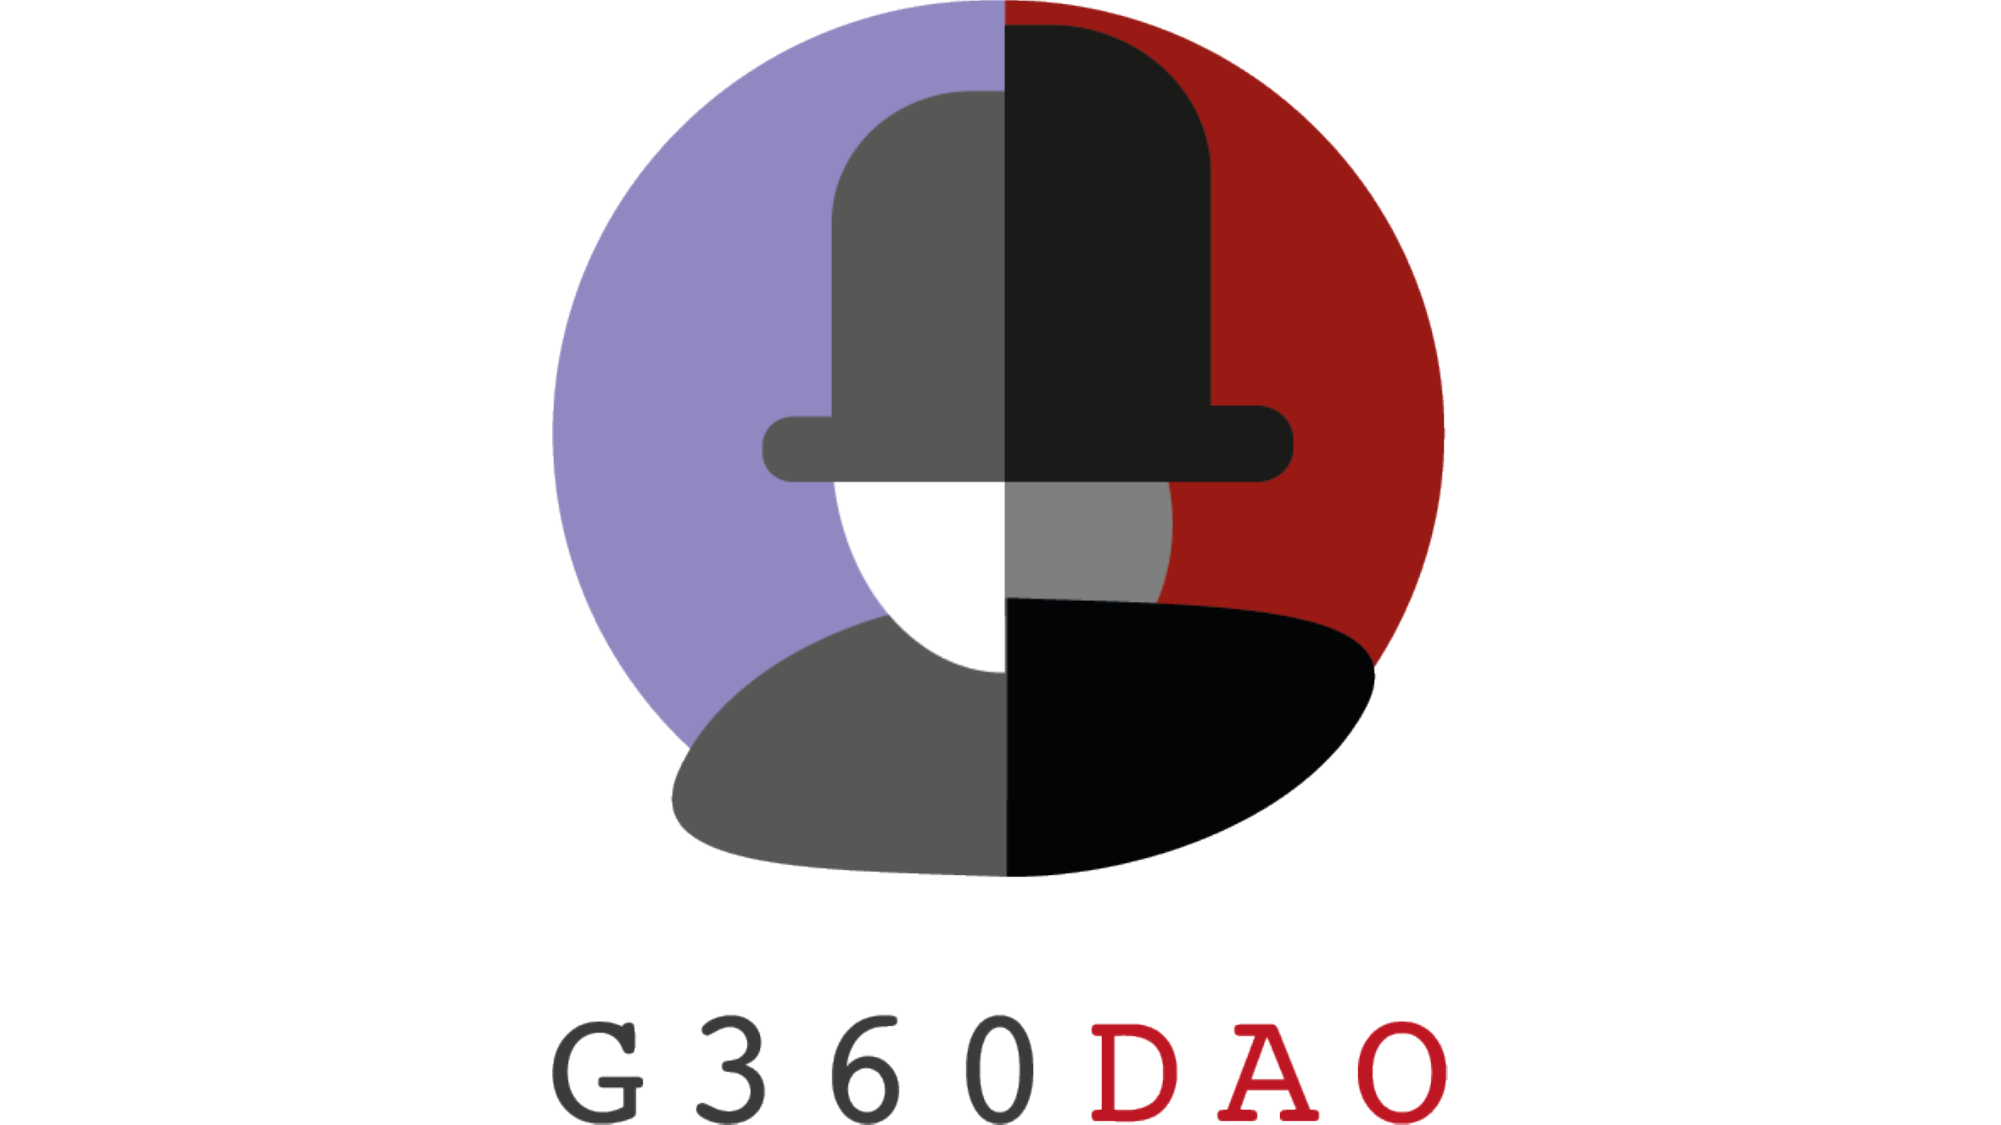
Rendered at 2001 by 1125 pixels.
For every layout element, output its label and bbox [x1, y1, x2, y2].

picture [552, 0, 1448, 1125]
